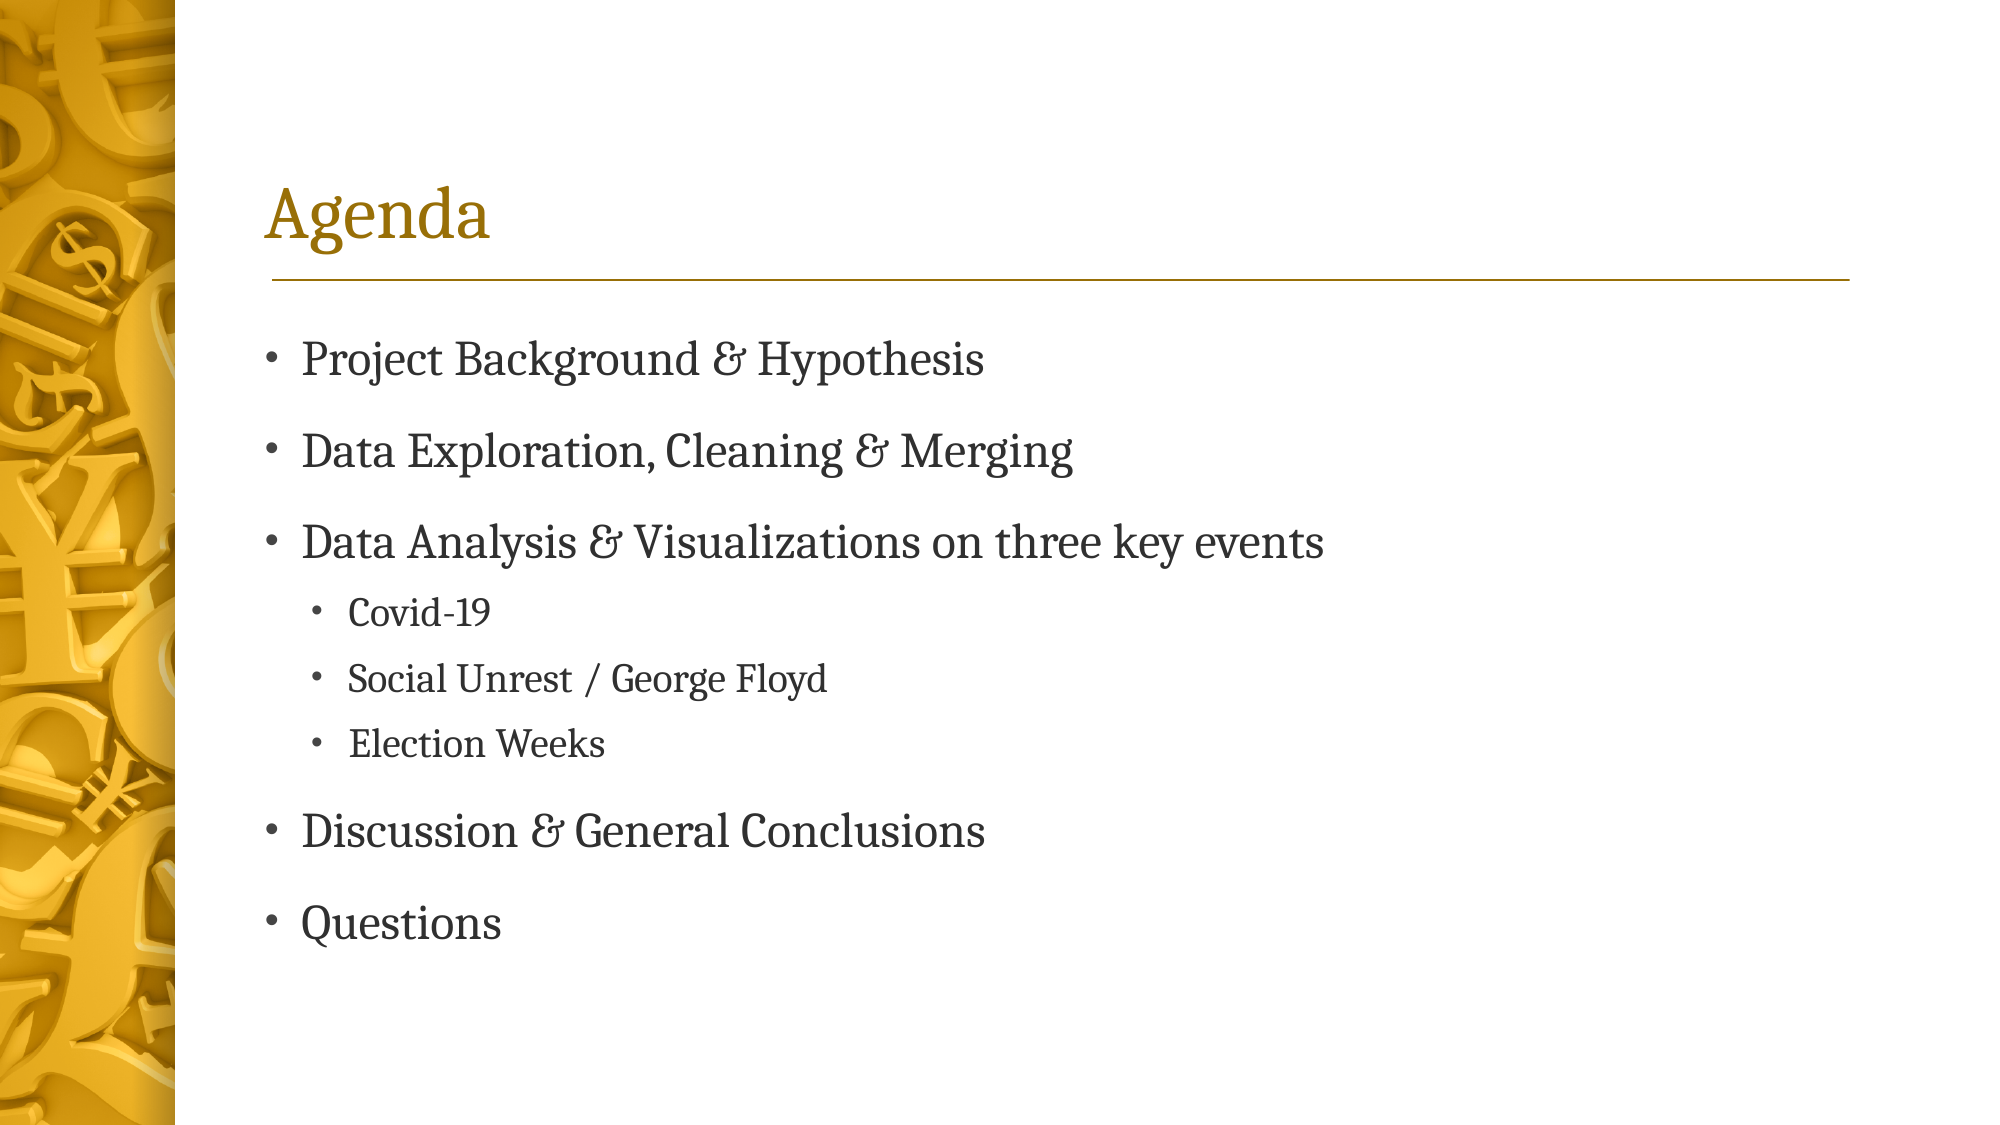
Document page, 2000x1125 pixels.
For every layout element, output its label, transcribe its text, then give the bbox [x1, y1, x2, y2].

list Project Background & Hypothesis Data Exploration, Cleaning & Merging Data Analysis & Visualizations on three key events Covid-19 Social Unrest / George Floyd Election Weeks Discussion & General Conclusions Questions [249, 324, 1863, 1012]
title Agenda [249, 62, 1863, 263]
picture [0, 0, 175, 1125]
